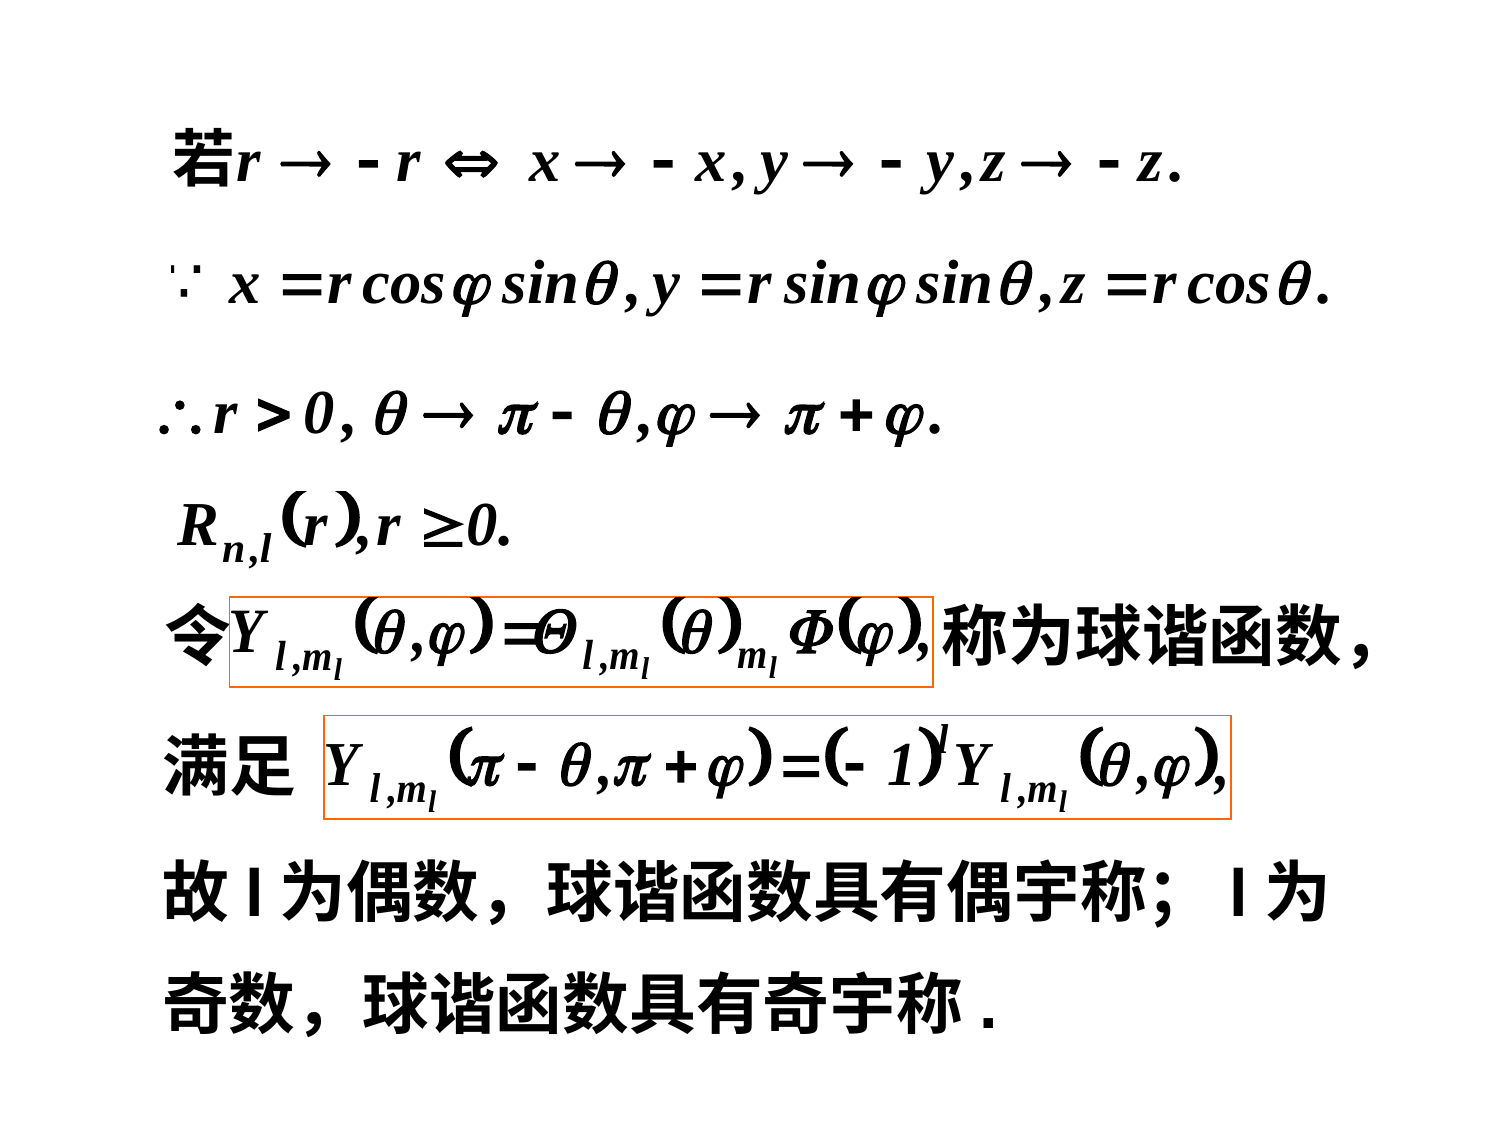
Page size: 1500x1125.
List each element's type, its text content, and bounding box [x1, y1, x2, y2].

text_box 故l为偶数，球谐函数具有偶宇称；l为奇数，球谐函数具有奇宇称. [147, 810, 1365, 1050]
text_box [159, 385, 358, 449]
text_box 满足 [147, 716, 311, 810]
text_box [170, 125, 1183, 201]
text_box 令 [149, 586, 262, 681]
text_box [170, 491, 512, 576]
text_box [170, 255, 1331, 323]
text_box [371, 385, 944, 453]
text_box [229, 597, 933, 687]
text_box 称为球谐函数， [927, 586, 1424, 681]
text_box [324, 715, 1231, 819]
